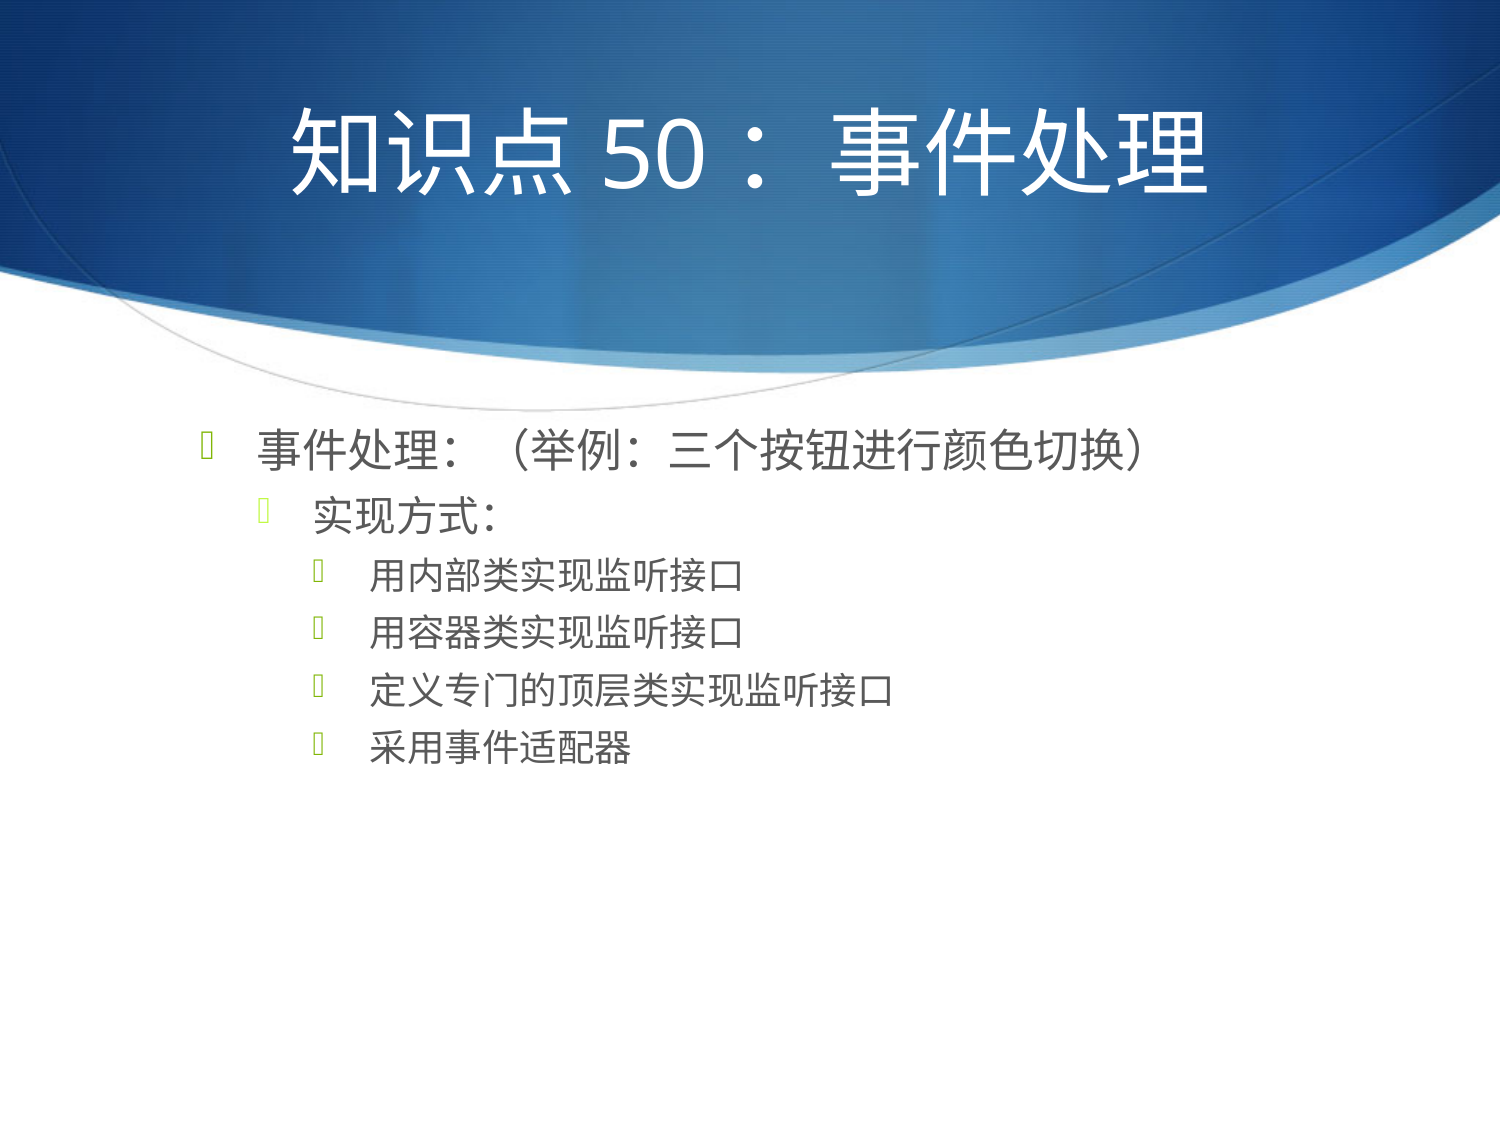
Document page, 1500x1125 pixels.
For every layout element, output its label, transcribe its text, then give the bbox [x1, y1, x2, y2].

picture [0, 0, 1500, 1125]
title 知识点50：事件处理 [75, 56, 1425, 245]
list 事件处理：（举例：三个按钮进行颜色切换） 实现方式： 用内部类实现监听接口 用容器类实现监听接口 定义专门的顶层类实现监听接口 采用事件适配器 [185, 414, 1256, 982]
